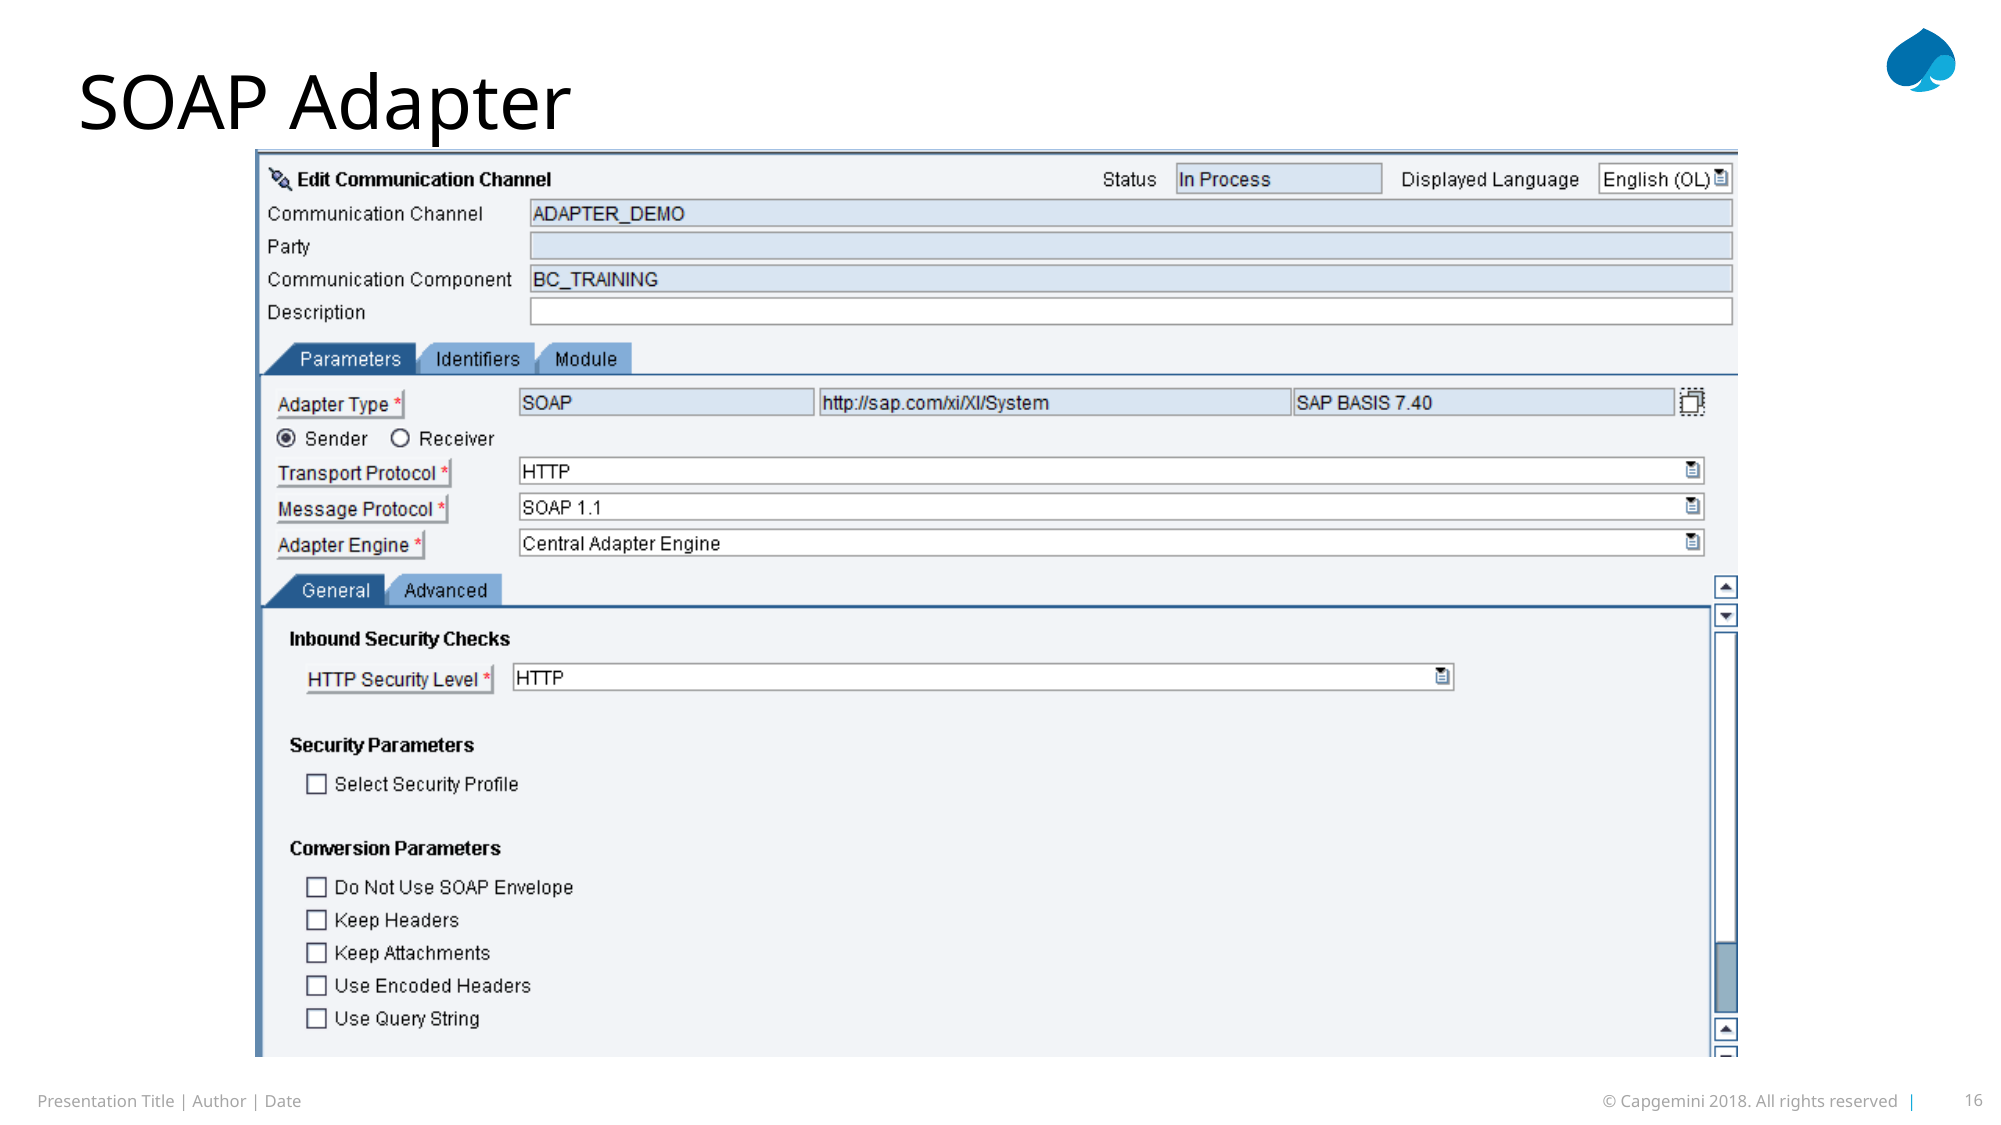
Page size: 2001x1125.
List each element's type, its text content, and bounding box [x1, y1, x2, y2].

picture [255, 149, 1738, 1057]
text_box SOAP Adapter [78, 54, 1512, 143]
